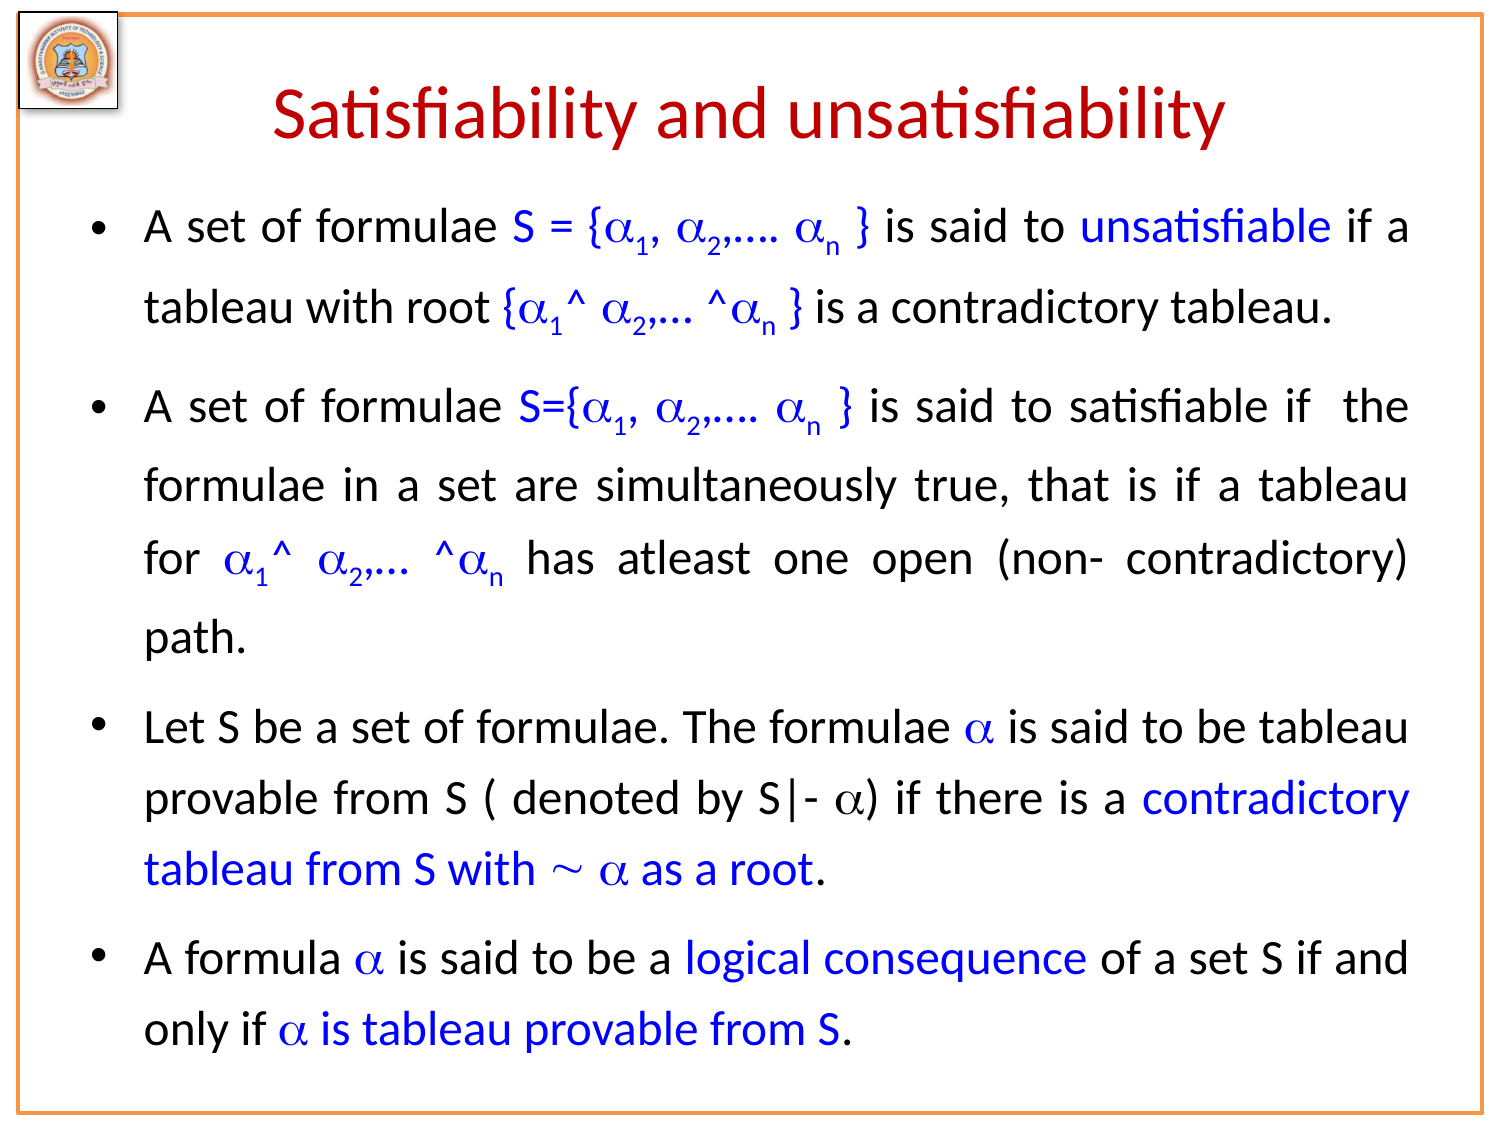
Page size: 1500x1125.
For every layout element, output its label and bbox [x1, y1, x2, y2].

text_box [17, 12, 1483, 1114]
